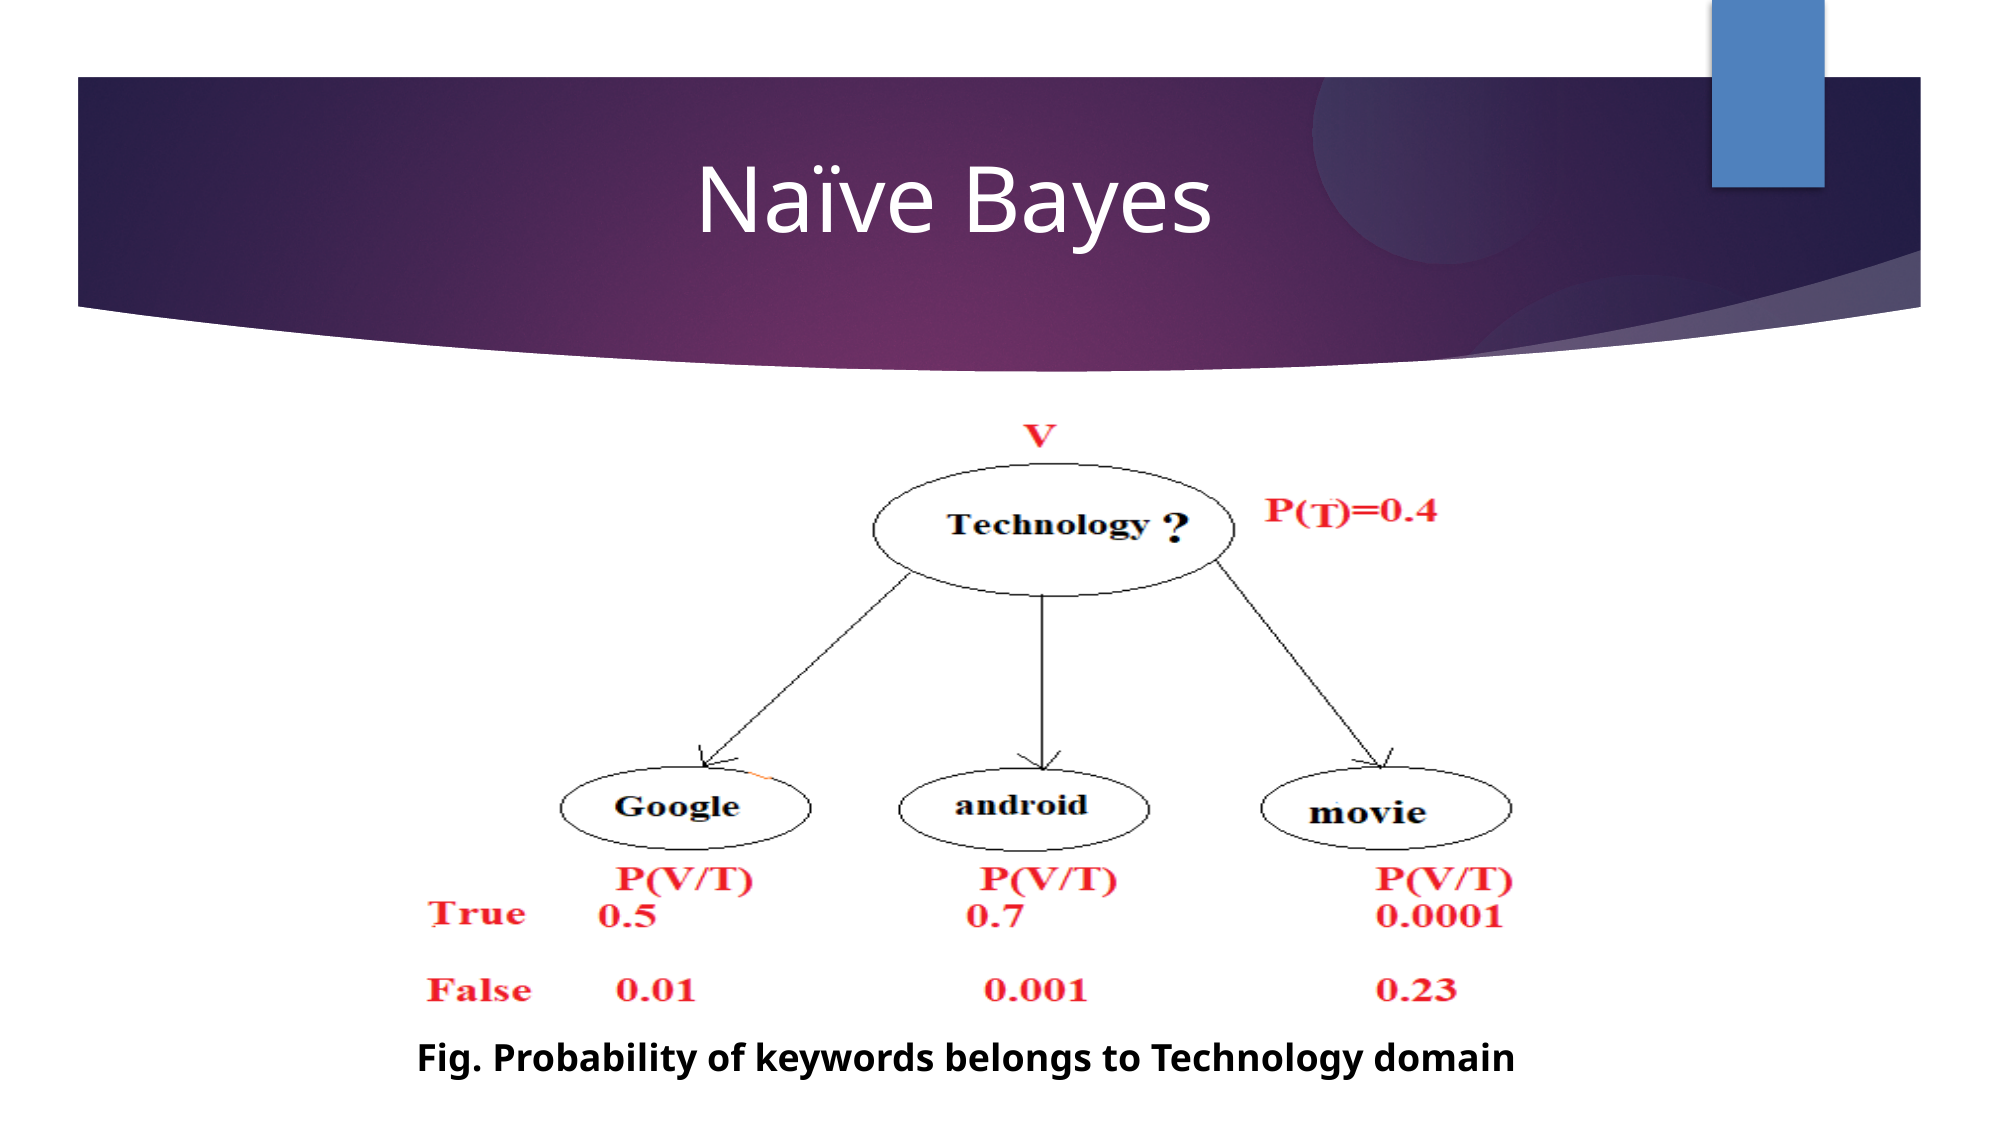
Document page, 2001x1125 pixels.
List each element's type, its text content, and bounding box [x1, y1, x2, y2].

picture [426, 385, 1558, 1028]
text_box Naïve Bayes [292, 133, 1618, 286]
text_box Fig. Probability of keywords belongs to Technology domain [401, 1026, 1558, 1087]
text_box [919, 972, 1859, 1122]
picture [79, 78, 1920, 371]
